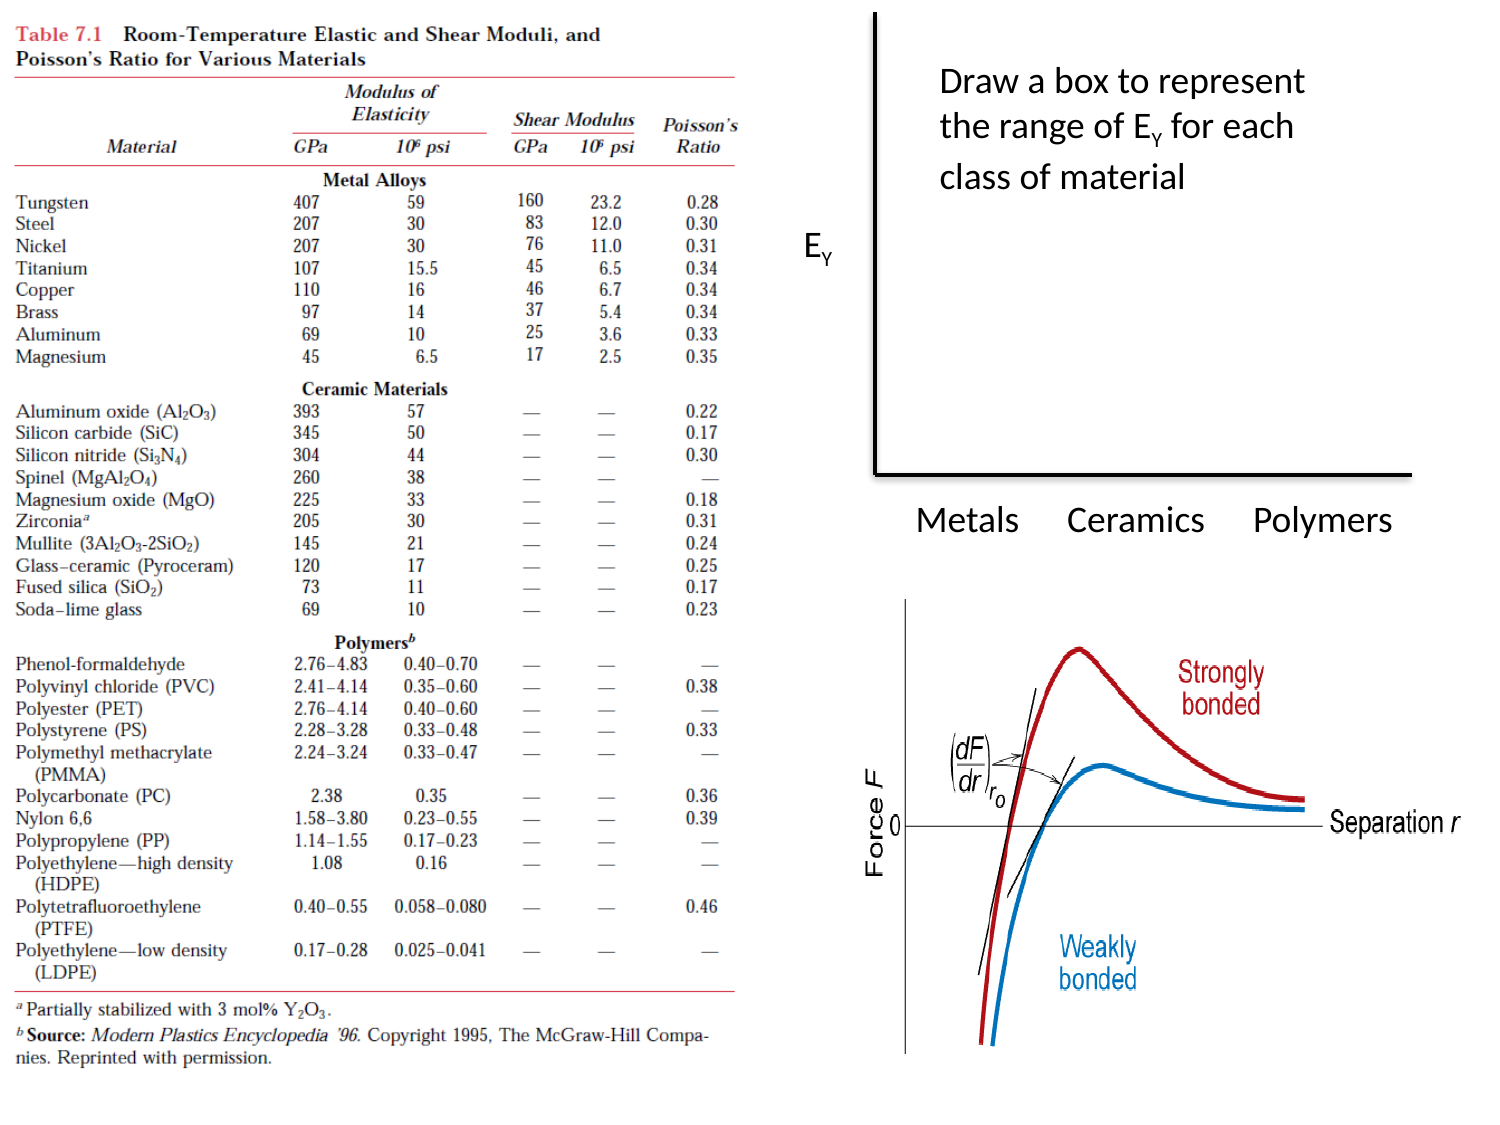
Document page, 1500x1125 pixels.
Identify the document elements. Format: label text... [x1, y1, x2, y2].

text_box Draw a box to represent the range of EY for each class of material [924, 48, 1363, 205]
text_box Metals [900, 487, 1035, 548]
text_box EY [788, 212, 848, 279]
picture [862, 599, 1464, 1054]
text_box Polymers [1238, 487, 1408, 548]
text_box Ceramics [1052, 487, 1221, 548]
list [0, 12, 776, 1086]
